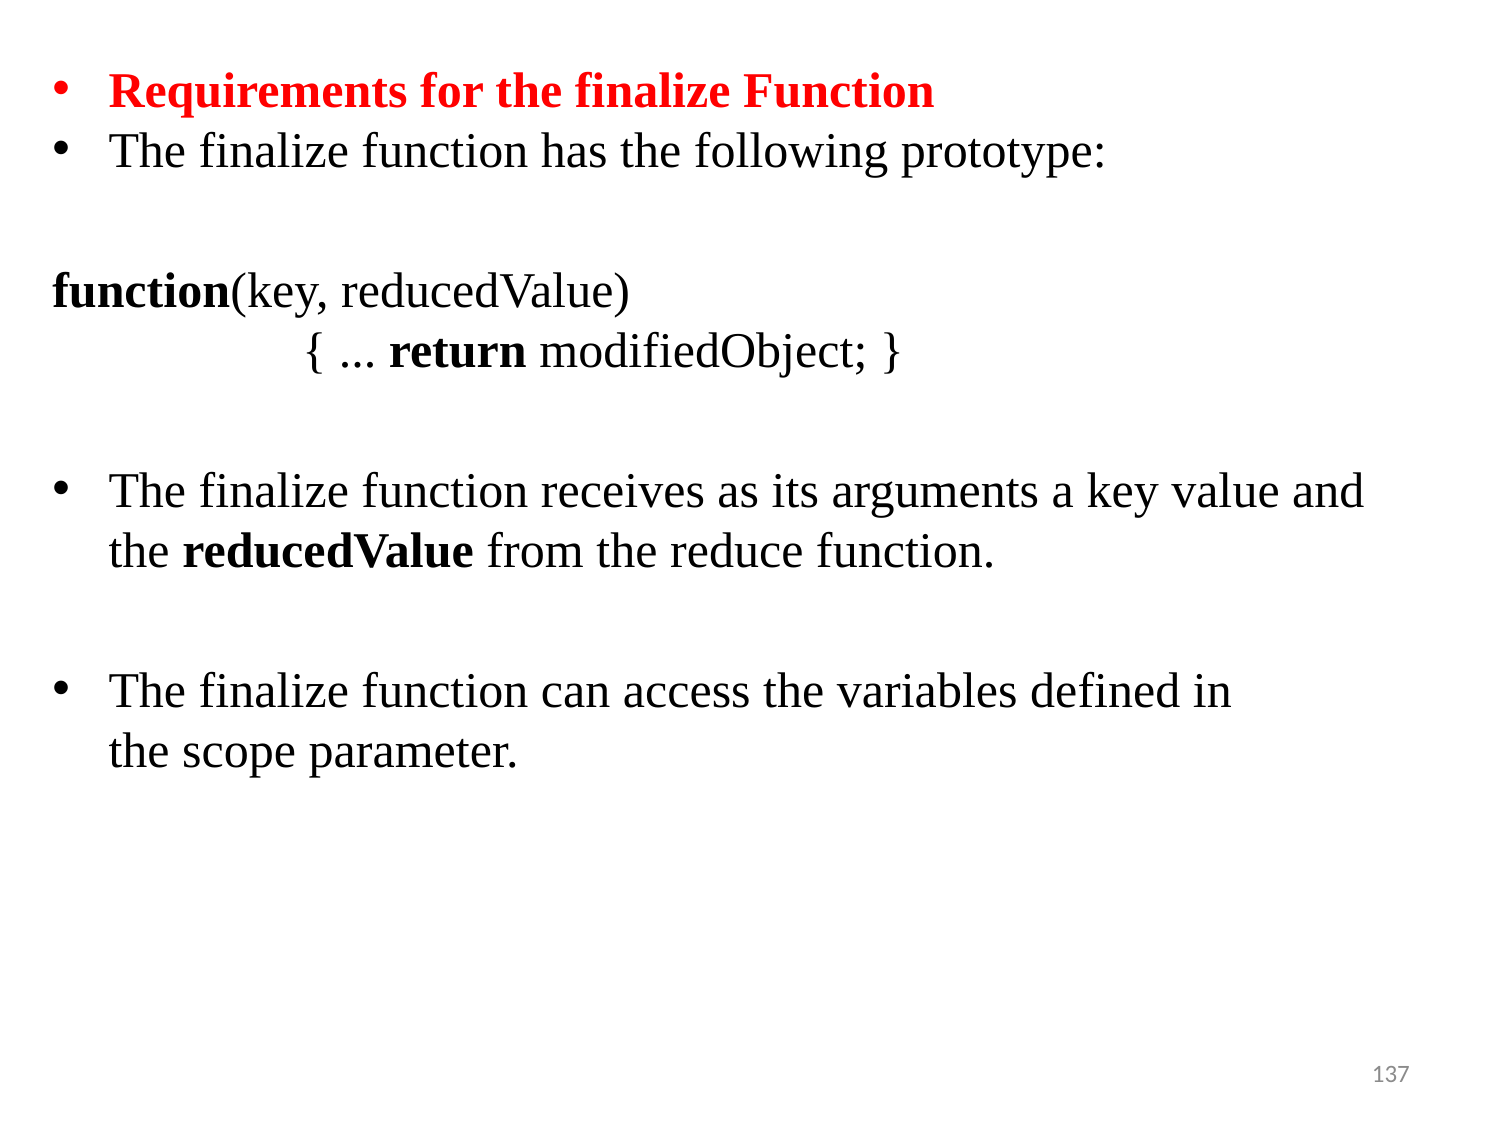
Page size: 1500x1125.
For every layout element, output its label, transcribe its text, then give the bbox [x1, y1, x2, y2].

text_box Requirements for the finalize Function The finalize function has the following prototype: function(key, reducedValue) { ... return modifiedObject; } The finalize function receives as its arguments a key value and the reducedValue from the reduce function. The finalize function can access the variables defined in the scope parameter. [37, 50, 1463, 1088]
text_box 137 [1074, 1042, 1425, 1103]
